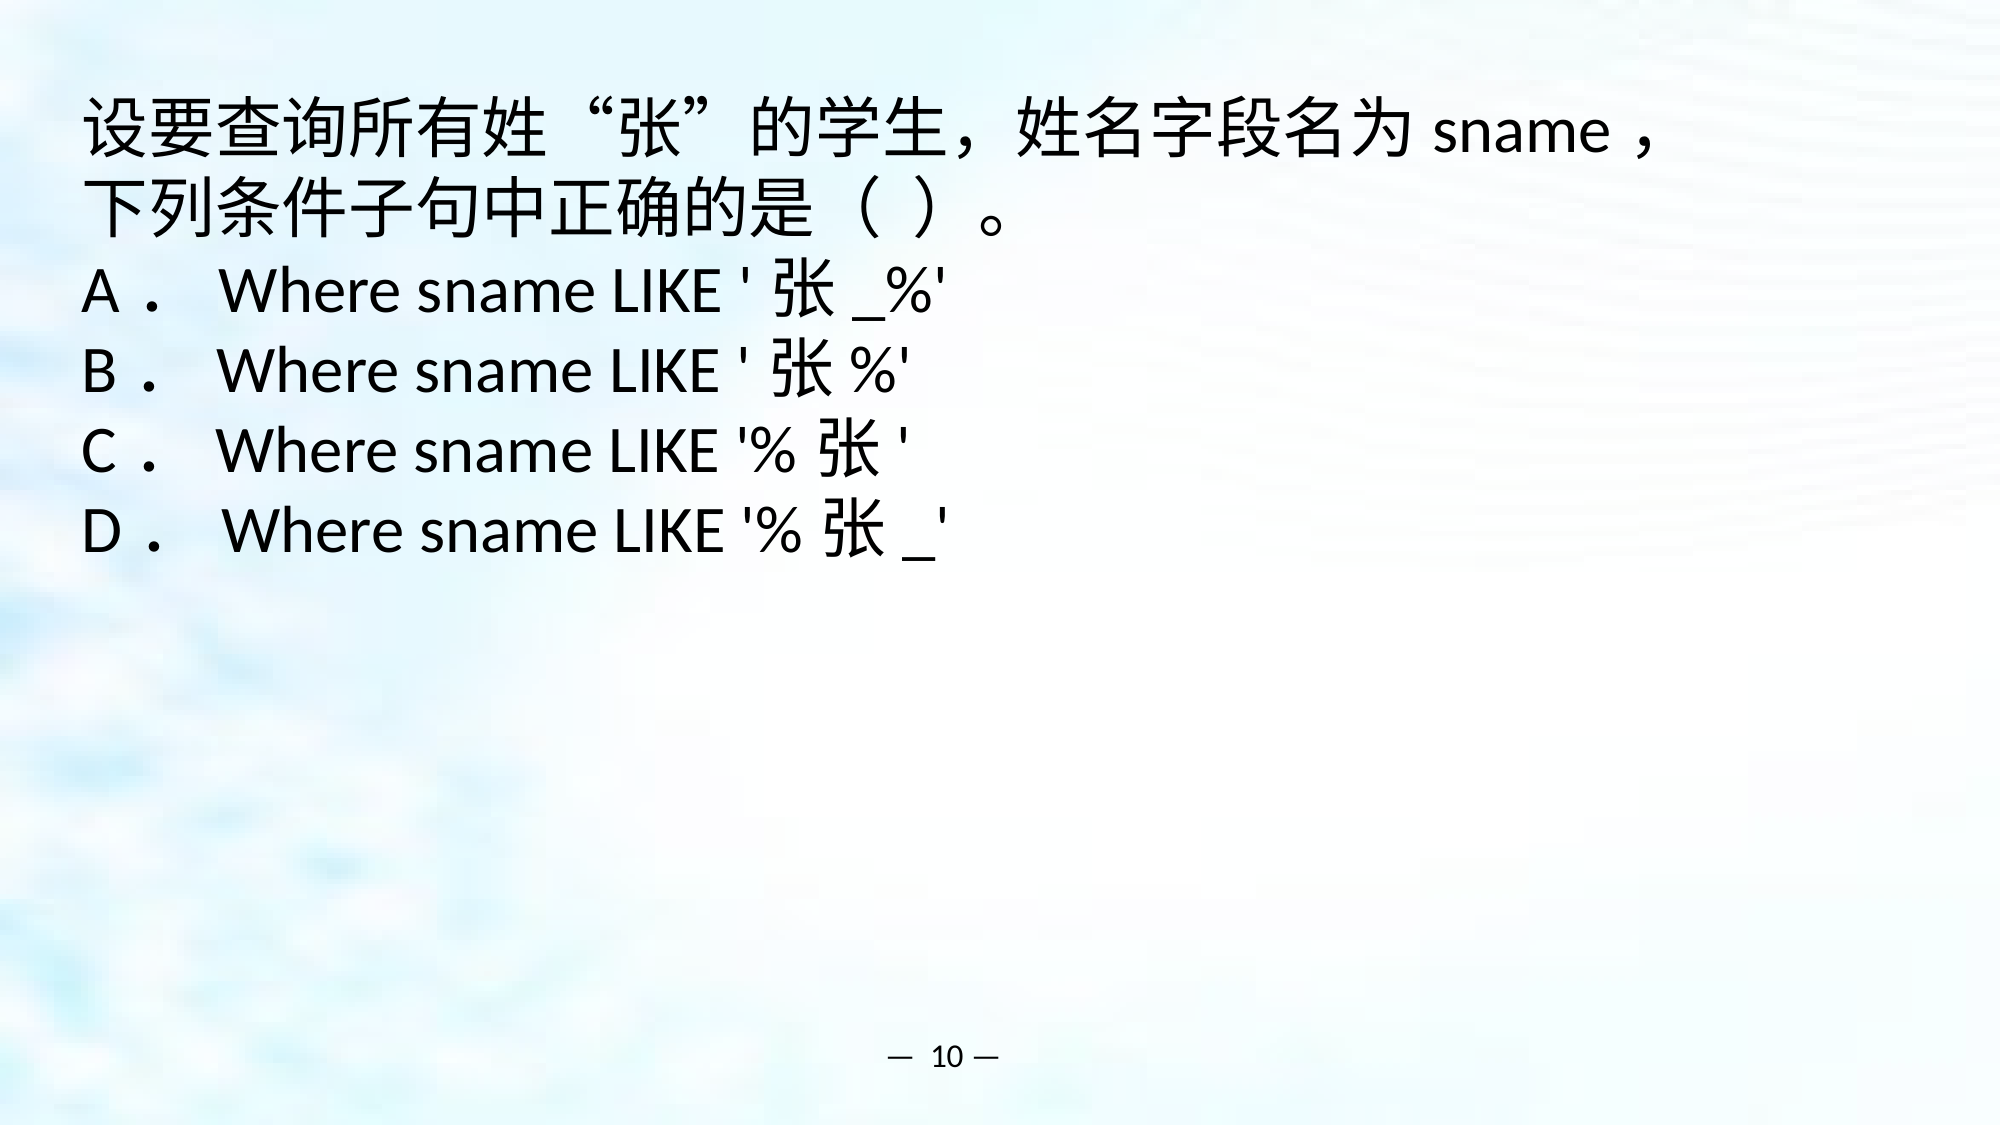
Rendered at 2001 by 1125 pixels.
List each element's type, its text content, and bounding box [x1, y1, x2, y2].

text_box 设要查询所有姓“张”的学生，姓名字段名为sname，下列条件子句中正确的是（ ）。 A．Where sname LIKE '张_%' B．Where sname LIKE '张%' C．Where sname LIKE '%张' D．Where sname LIKE '%张_' [66, 78, 1755, 573]
